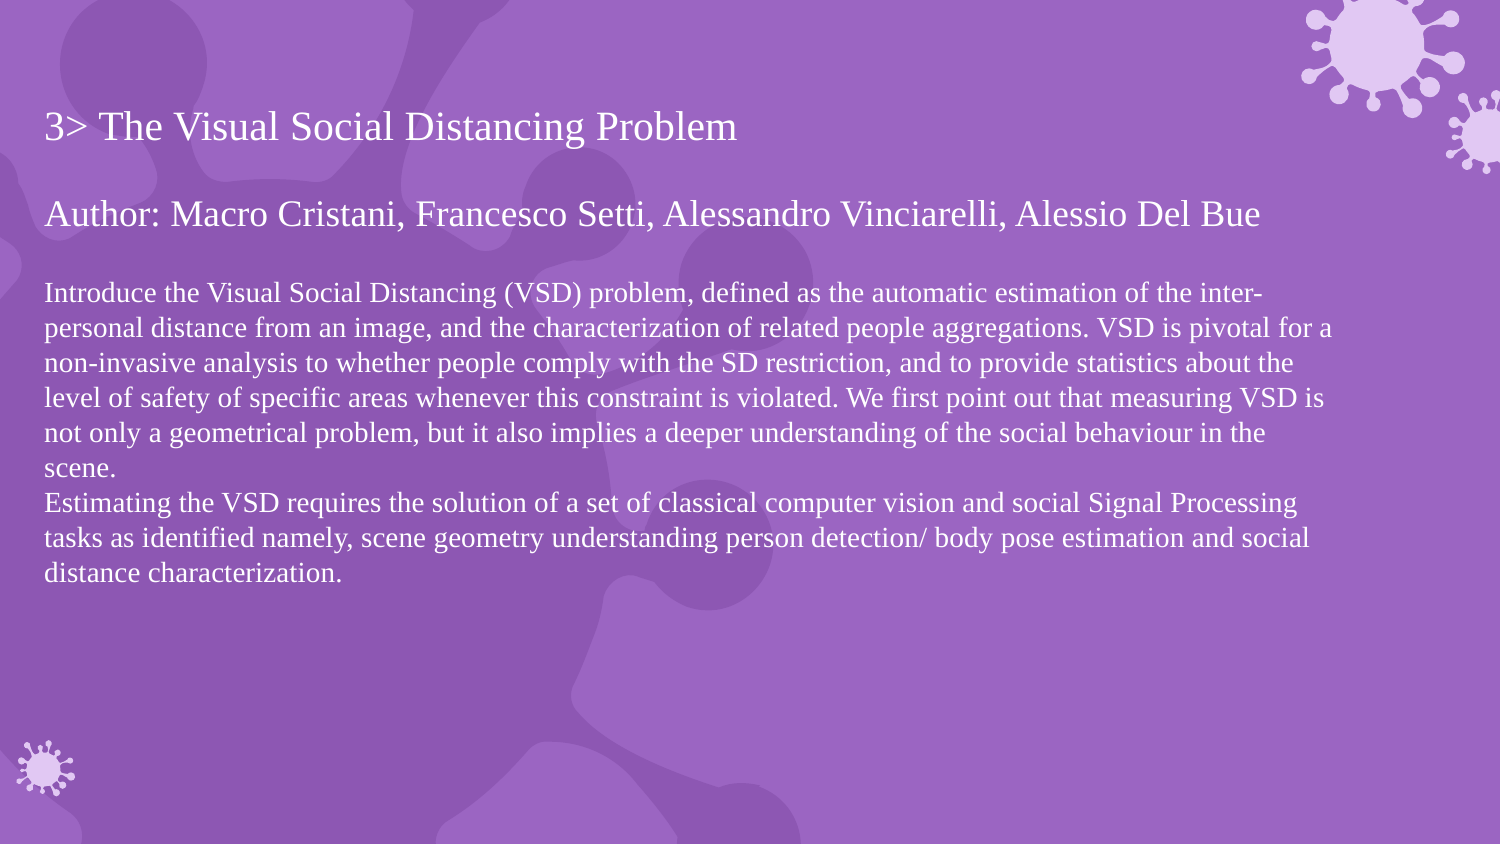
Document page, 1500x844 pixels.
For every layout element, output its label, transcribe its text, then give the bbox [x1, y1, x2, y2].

text_box 3> The Visual Social Distancing Problem Author: Macro Cristani, Francesco Setti, Alessandro Vinciarelli, Alessio Del Bue Introduce the Visual Social Distancing (VSD) problem, defined as the automatic estimation of the inter-personal distance from an image, and the characterization of related people aggregations. VSD is pivotal for a non-invasive analysis to whether people comply with the SD restriction, and to provide statistics about the level of safety of specific areas whenever this constraint is violated. We first point out that measuring VSD is not only a geometrical problem, but it also implies a deeper understanding of the social behaviour in the scene. Estimating the VSD requires the solution of a set of classical computer vision and social Signal Processing tasks as identified namely, scene geometry understanding person detection/ body pose estimation and social distance characterization. [29, 91, 1353, 631]
